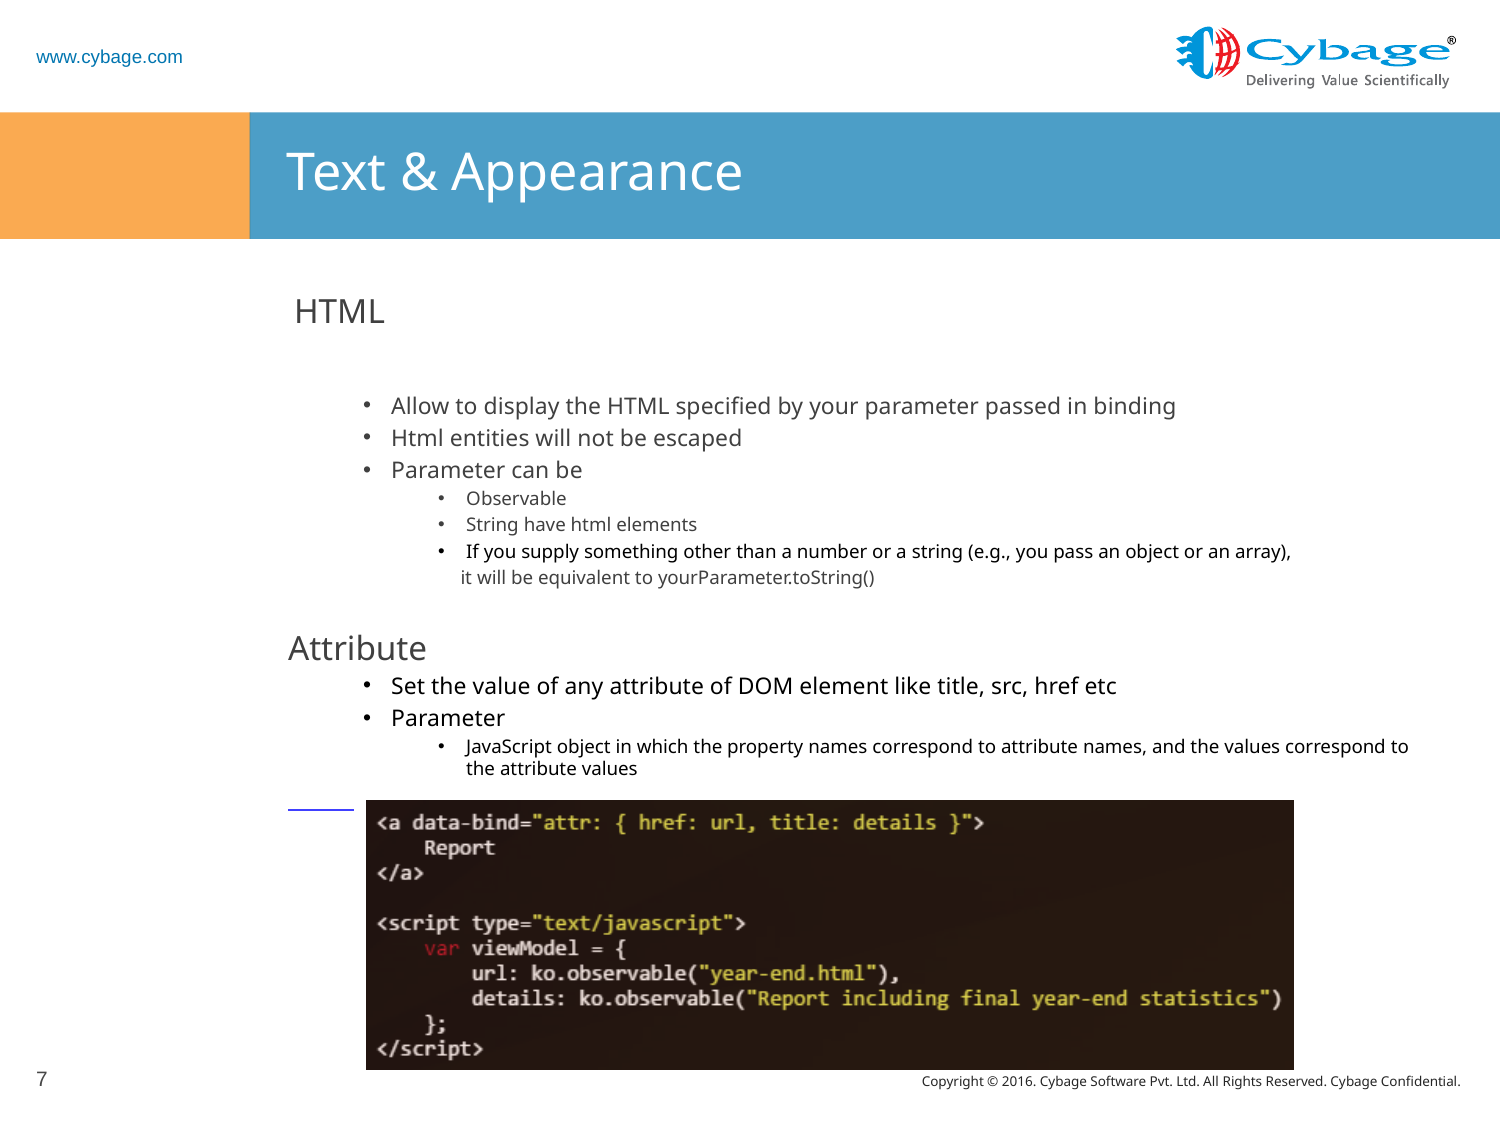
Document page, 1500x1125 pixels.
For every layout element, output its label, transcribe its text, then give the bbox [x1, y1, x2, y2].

picture [366, 800, 1294, 1070]
slide_number 7 [21, 1048, 102, 1109]
list HTML Allow to display the HTML specified by your parameter passed in binding Html entities will not be escaped Parameter can be Observable String have html elements If you supply something other than a number or a string (e.g., you pass an object or an array), it will be equivalent to yourParameter.toString() Attribute Set the value of any attribute of DOM element like title, src, href etc Parameter JavaScript object in which the property names correspond to attribute names, and the values correspond to the attribute values [273, 282, 1450, 1038]
title Text & Appearance [272, 131, 1463, 225]
